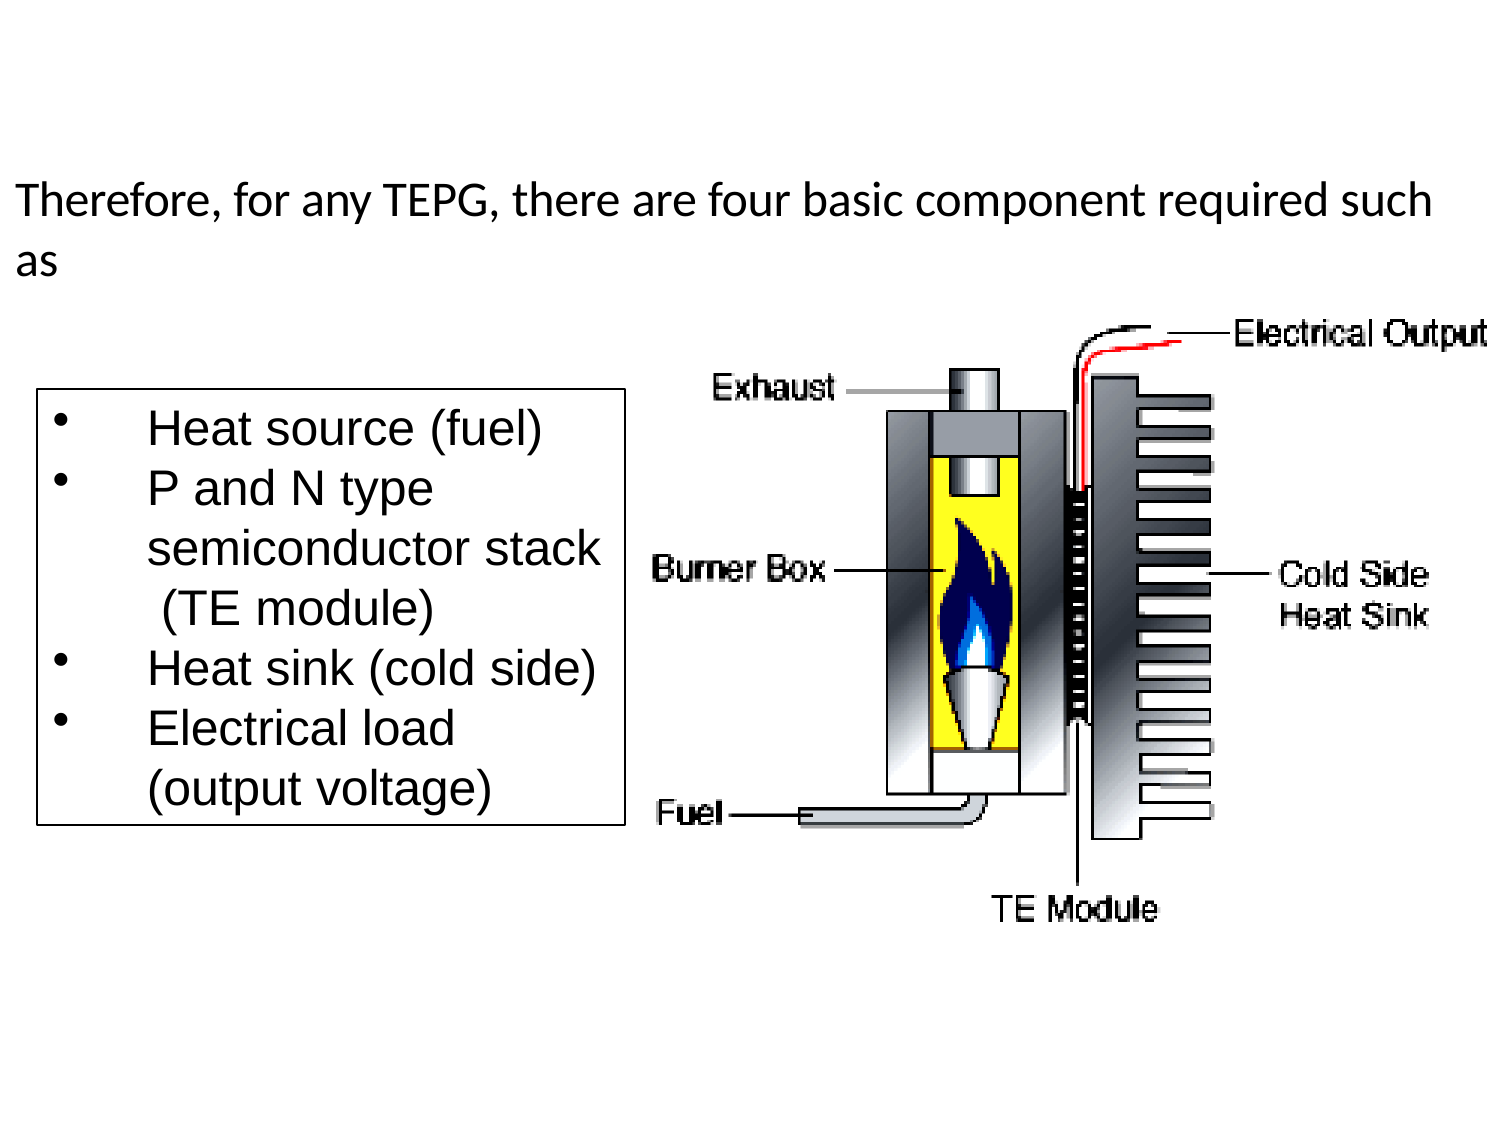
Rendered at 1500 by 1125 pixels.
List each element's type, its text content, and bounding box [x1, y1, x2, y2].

text_box [37, 388, 625, 825]
text_box [649, 314, 1488, 937]
title Therefore, for any TEPG, there are four basic component required such as [12, 164, 1452, 355]
text_box Heat source (fuel) P and N type semiconductor stack (TE module) Heat sink (cold side) Electrical load (output voltage) [52, 393, 605, 816]
